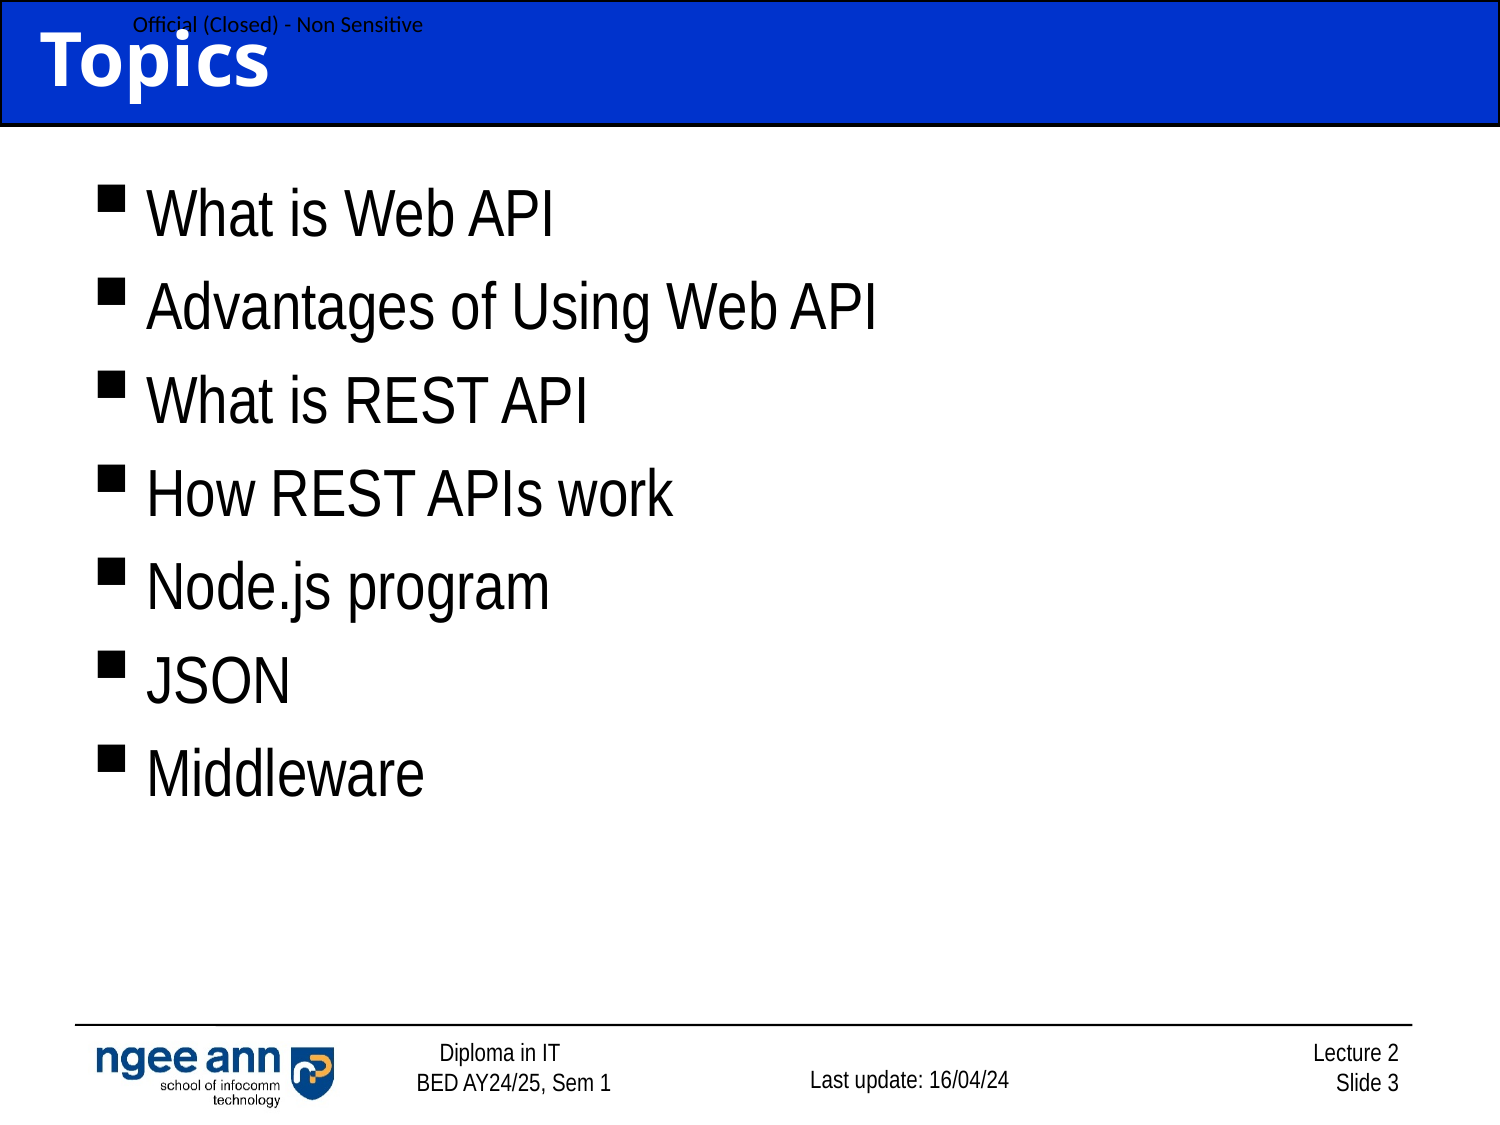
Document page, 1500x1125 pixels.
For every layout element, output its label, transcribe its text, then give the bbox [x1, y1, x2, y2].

title Topics [23, 0, 1500, 115]
picture [77, 1030, 352, 1122]
list What is Web API Advantages of Using Web API What is REST API How REST APIs work Node.js program JSON Middleware [75, 162, 1413, 1013]
